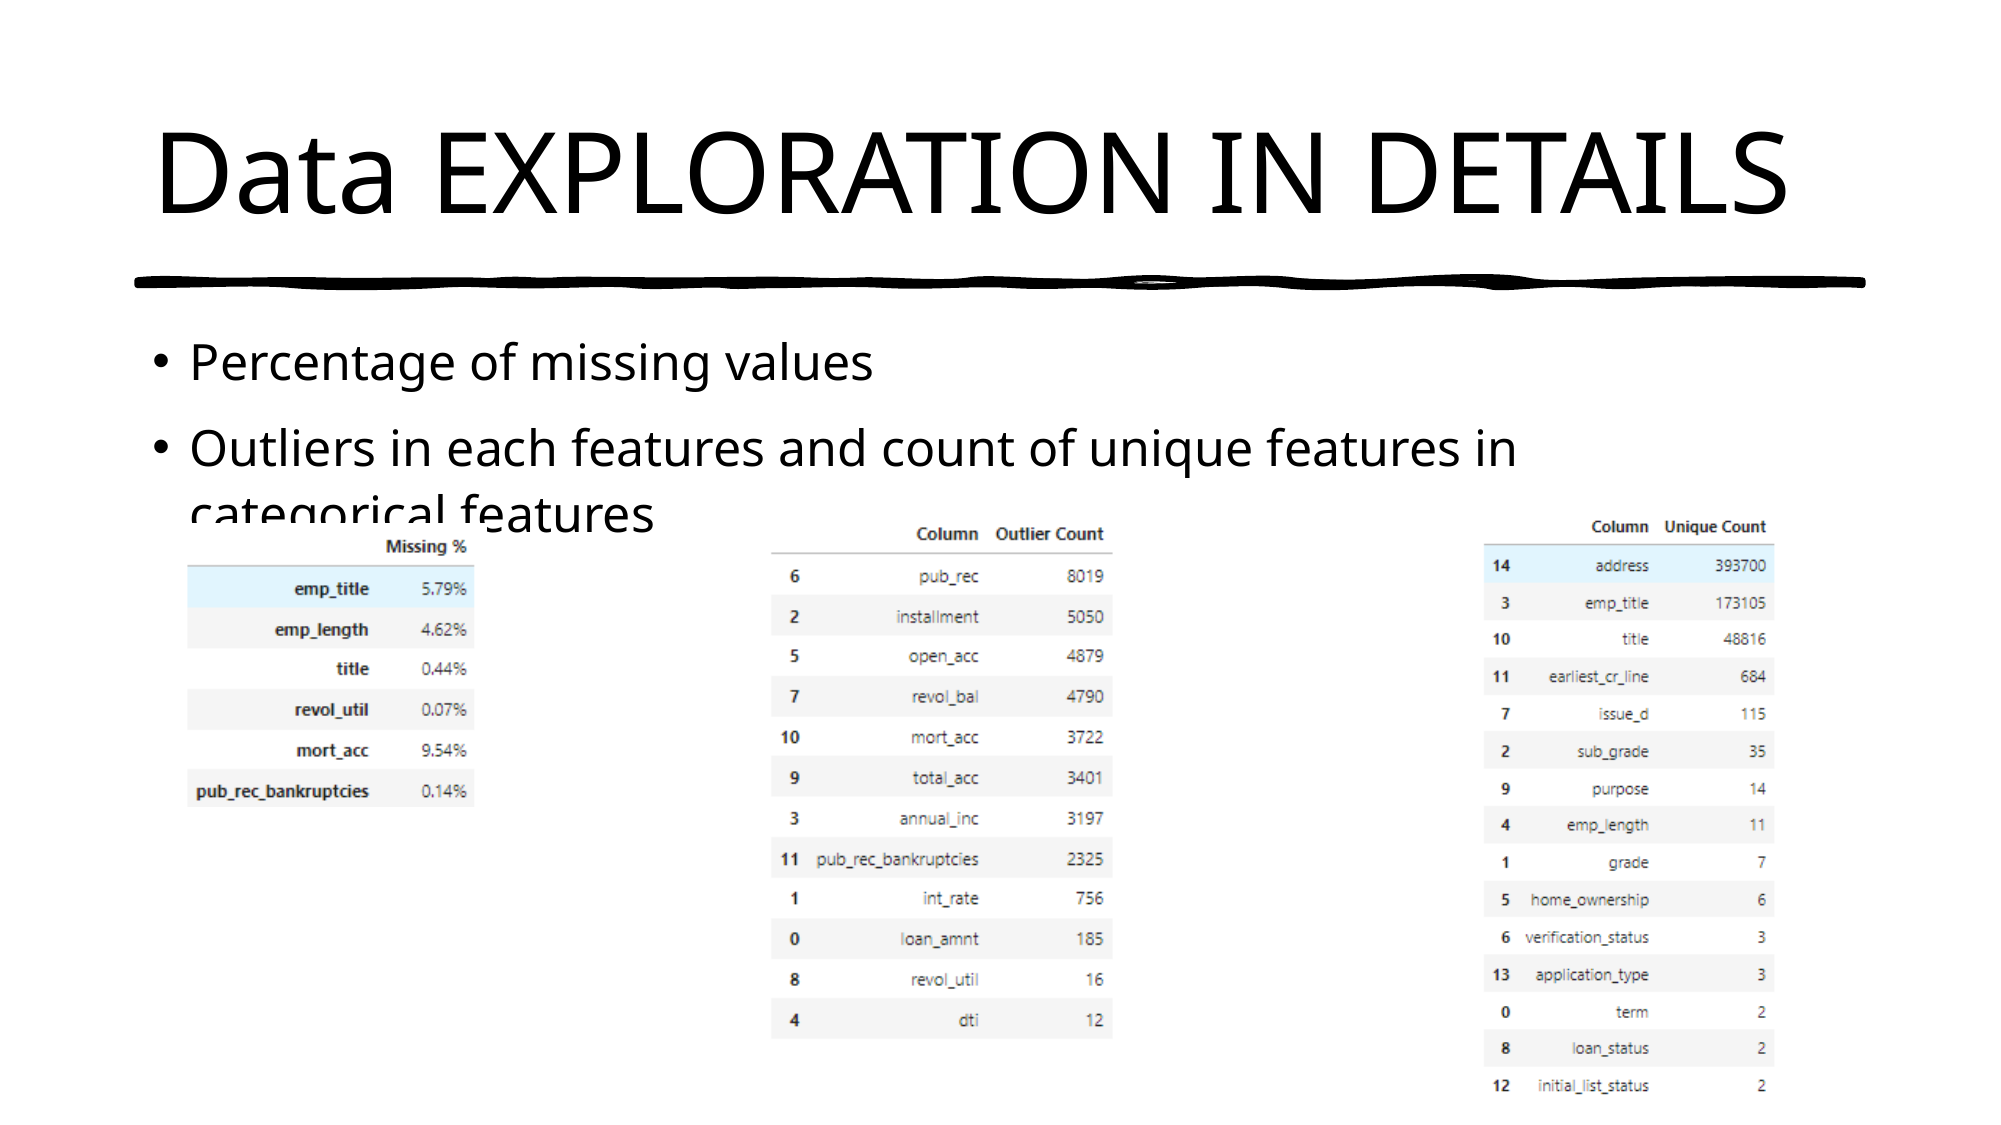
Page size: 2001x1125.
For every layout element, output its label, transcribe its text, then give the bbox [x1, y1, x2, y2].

picture [748, 509, 1163, 1050]
list Percentage of missing values Outliers in each features and count of unique features in categorical features [137, 316, 1863, 1014]
picture [1451, 508, 1802, 1125]
title Data EXPLORATION IN DETAILS [137, 59, 1863, 278]
picture [182, 523, 487, 807]
